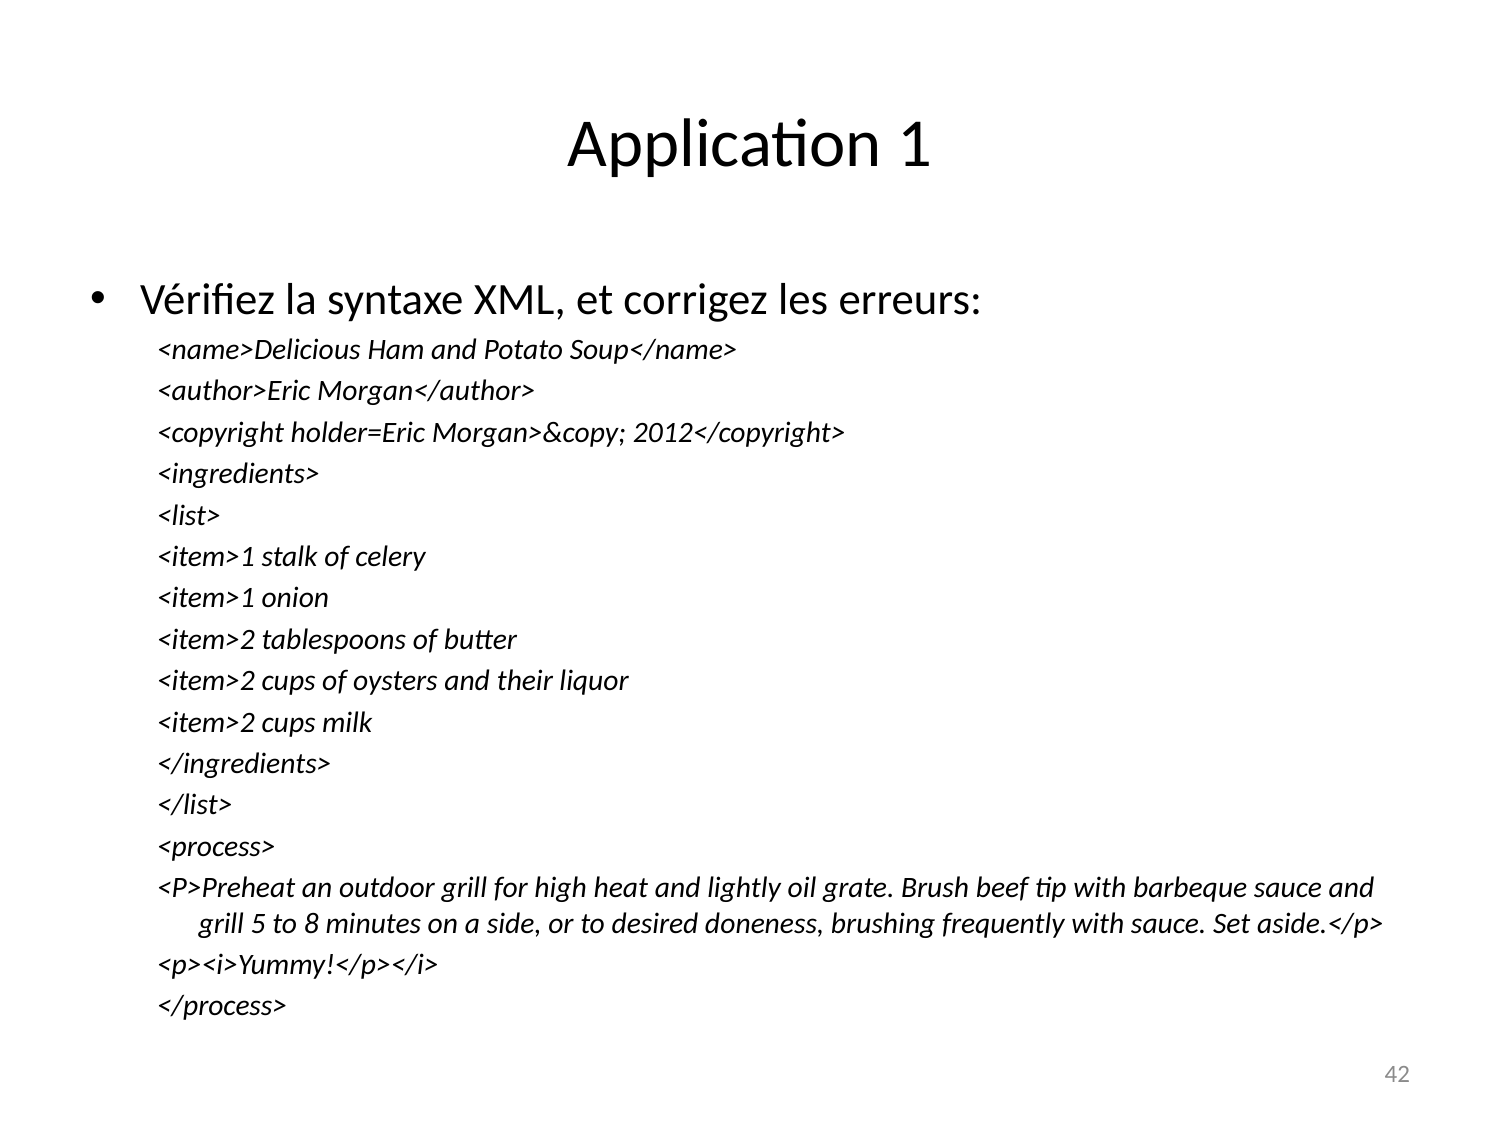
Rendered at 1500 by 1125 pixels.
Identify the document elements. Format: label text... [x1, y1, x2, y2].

list Vérifiez la syntaxe XML, et corrigez les erreurs: <name>Delicious Ham and Potato Soup</name> <author>Eric Morgan</author> <copyright holder=Eric Morgan>&copy; 2012</copyright> <ingredients> <list> <item>1 stalk of celery <item>1 onion <item>2 tablespoons of butter <item>2 cups of oysters and their liquor <item>2 cups milk </ingredients> </list> <process> <P>Preheat an outdoor grill for high heat and lightly oil grate. Brush beef tip with barbeque sauce and grill 5 to 8 minutes on a side, or to desired doneness, brushing frequently with sauce. Set aside.</p> <p><i>Yummy!</p></i> </process> [75, 262, 1425, 1079]
slide_number 42 [1074, 1042, 1425, 1103]
title Application 1 [75, 45, 1425, 233]
